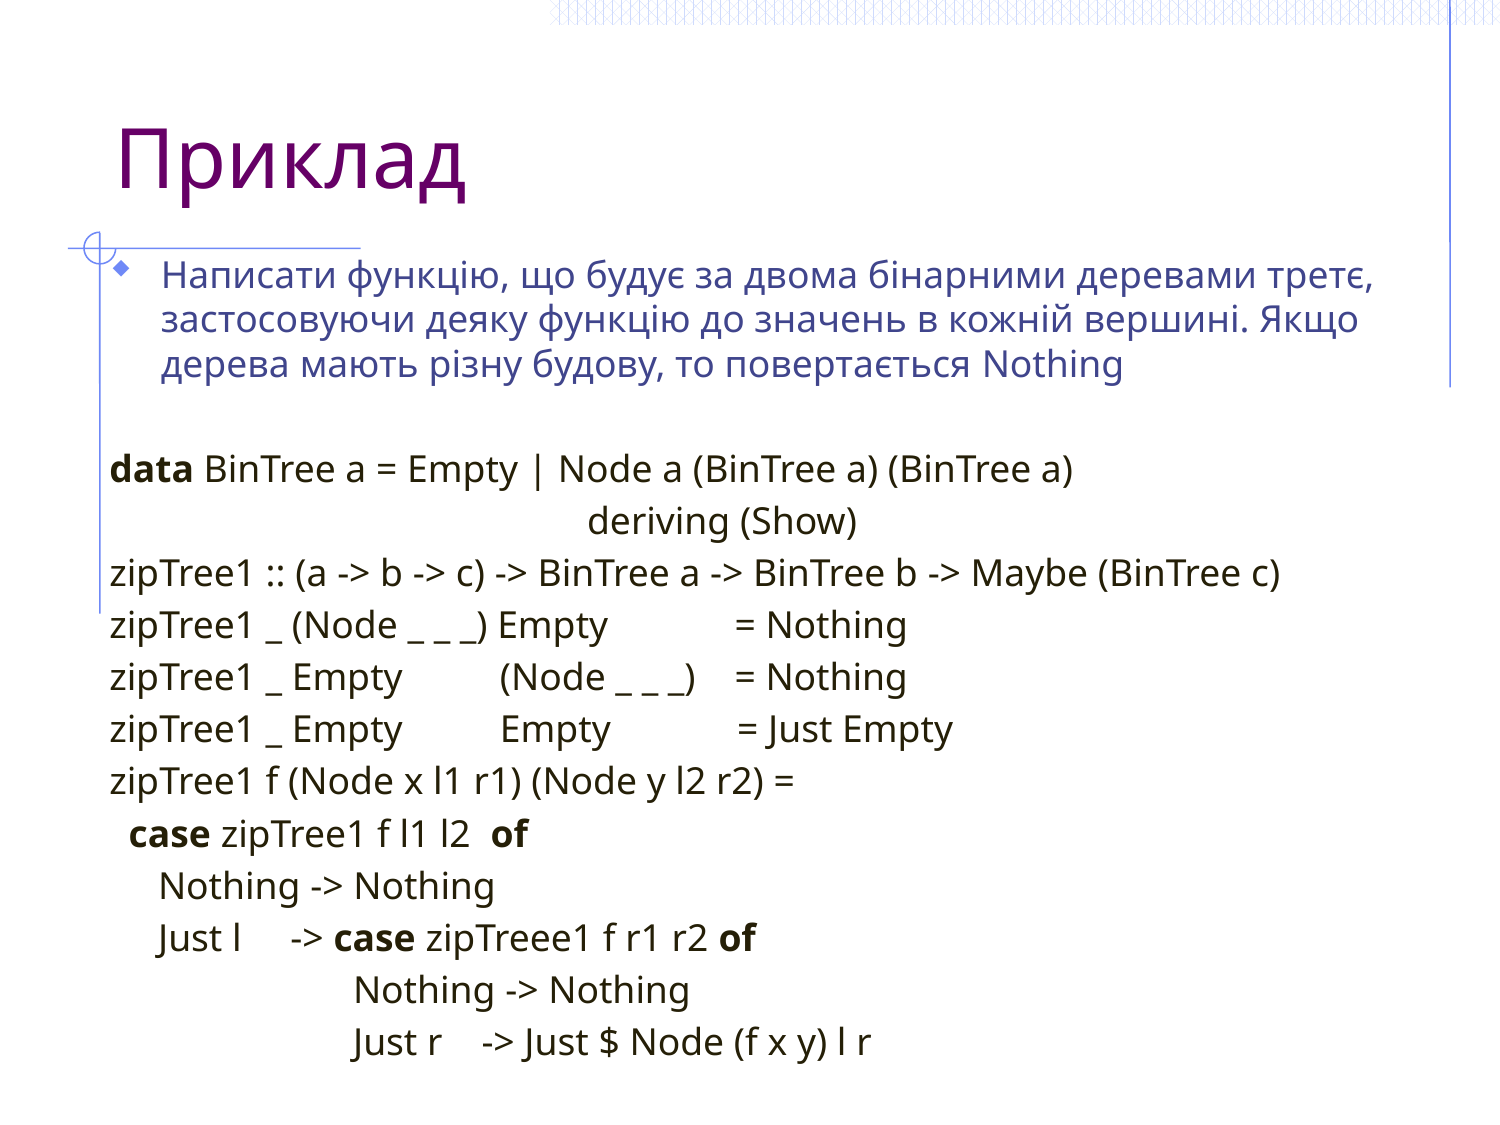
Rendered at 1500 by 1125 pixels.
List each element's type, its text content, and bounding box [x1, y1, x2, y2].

title Приклад [99, 75, 1375, 213]
list Написати функцію, що будує за двома бінарними деревами третє, застосовуючи деяку функцію до значень в кожній вершині. Якщо дерева мають різну будову, то повертається Nothing data BinTree a = Empty | Node a (BinTree a) (BinTree a) deriving (Show) zipTree1 :: (a -> b -> c) -> BinTree a -> BinTree b -> Maybe (BinTree c) zipTree1 _ (Node _ _ _) Empty = Nothing zipTree1 _ Empty (Node _ _ _) = Nothing zipTree1 _ Empty Empty = Just Empty zipTree1 f (Node x l1 r1) (Node y l2 r2) = case zipTree1 f l1 l2 of Nothing -> Nothing Just l -> case zipTreee1 f r1 r2 of Nothing -> Nothing Just r -> Just $ Node (f x y) l r [94, 243, 1500, 1083]
